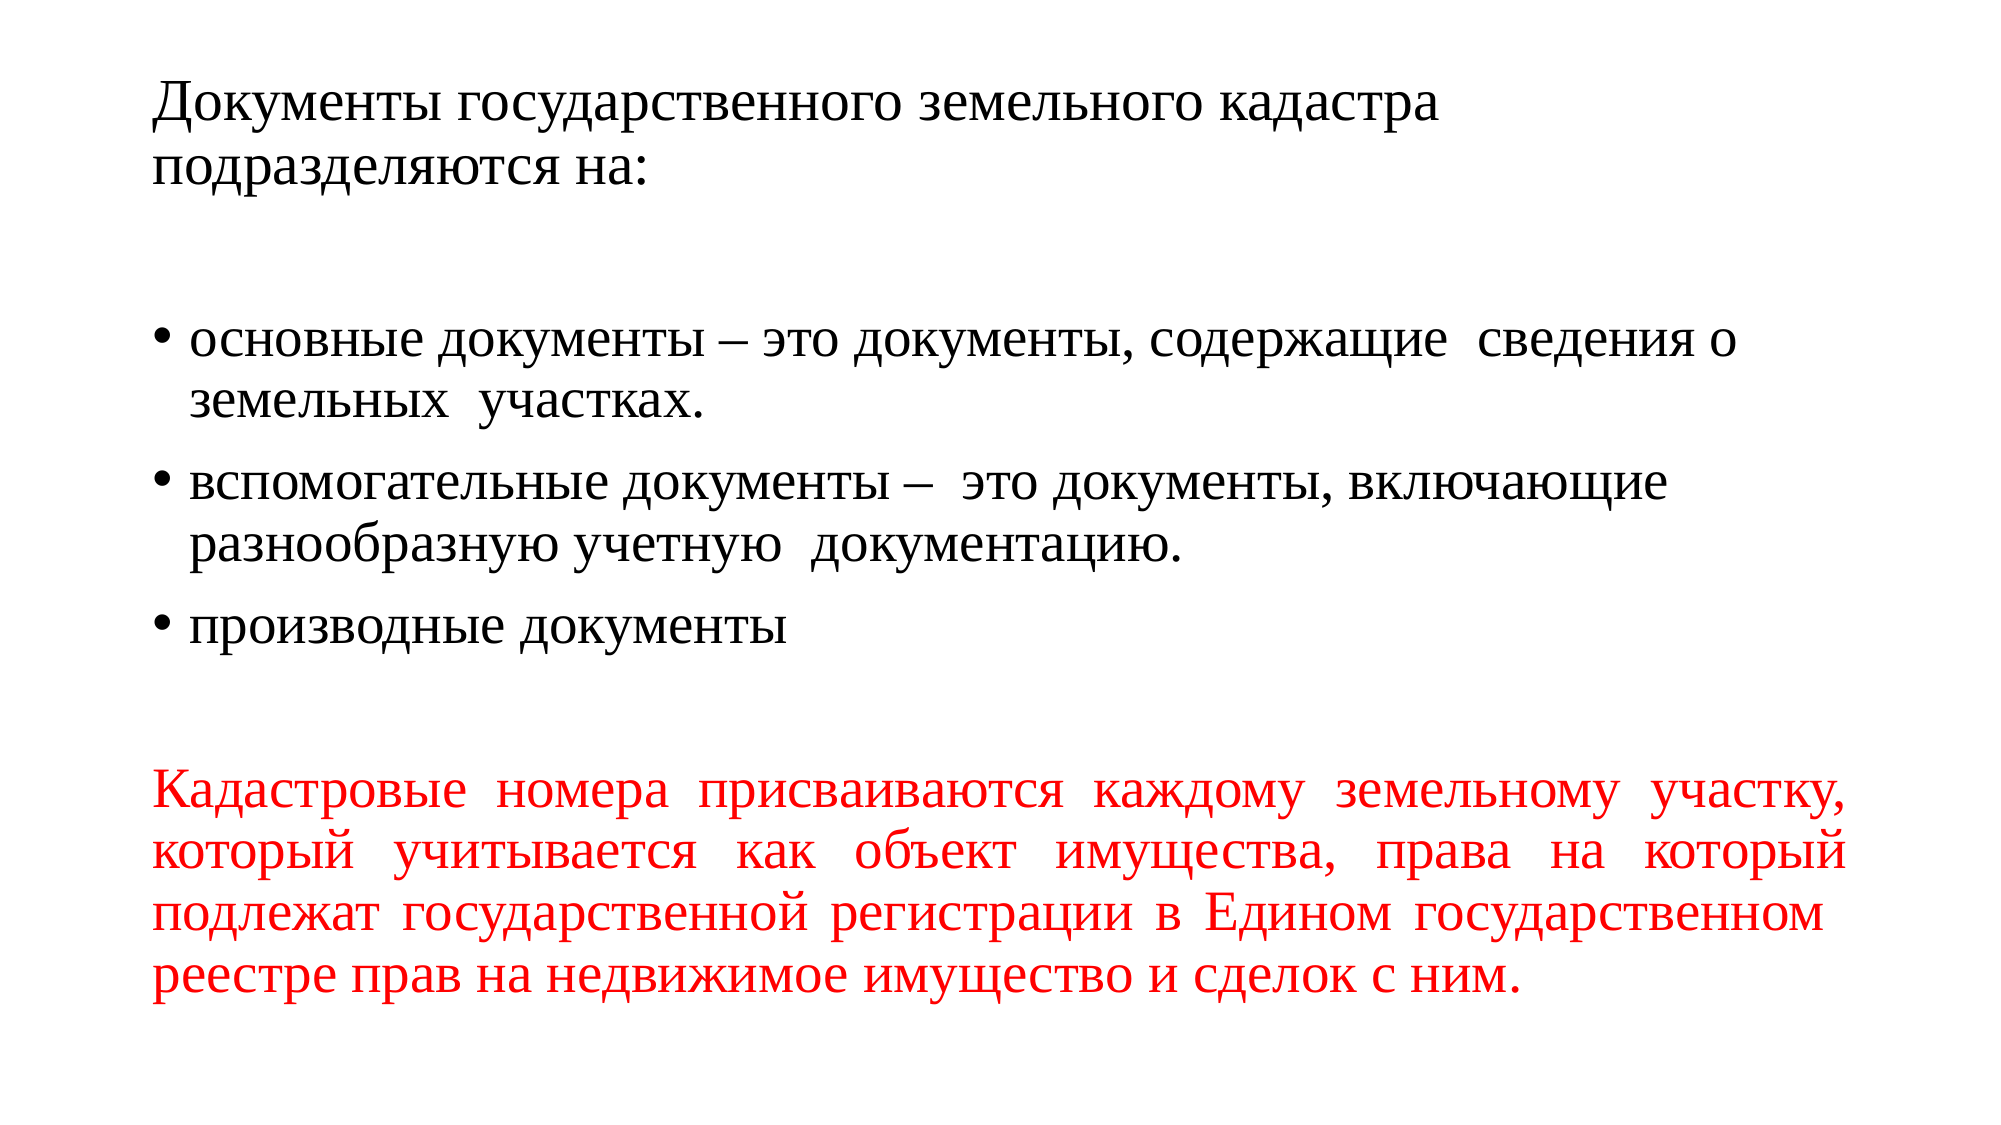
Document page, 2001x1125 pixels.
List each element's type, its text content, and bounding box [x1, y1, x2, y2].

list основные документы – это документы, содержащие сведения о земельных участках. вспомогательные документы – это документы, включающие разнообразную учетную документацию. производные документы Кадастровые номера присваиваются каждому земельному участку, который учитывается как объект имущества, права на который подлежат государственной регистрации в Едином государственном реестре прав на недвижимое имущество и сделок с ним. [137, 299, 1863, 1014]
title Документы государственного земельного кадастра подразделяются на: [137, 59, 1863, 278]
